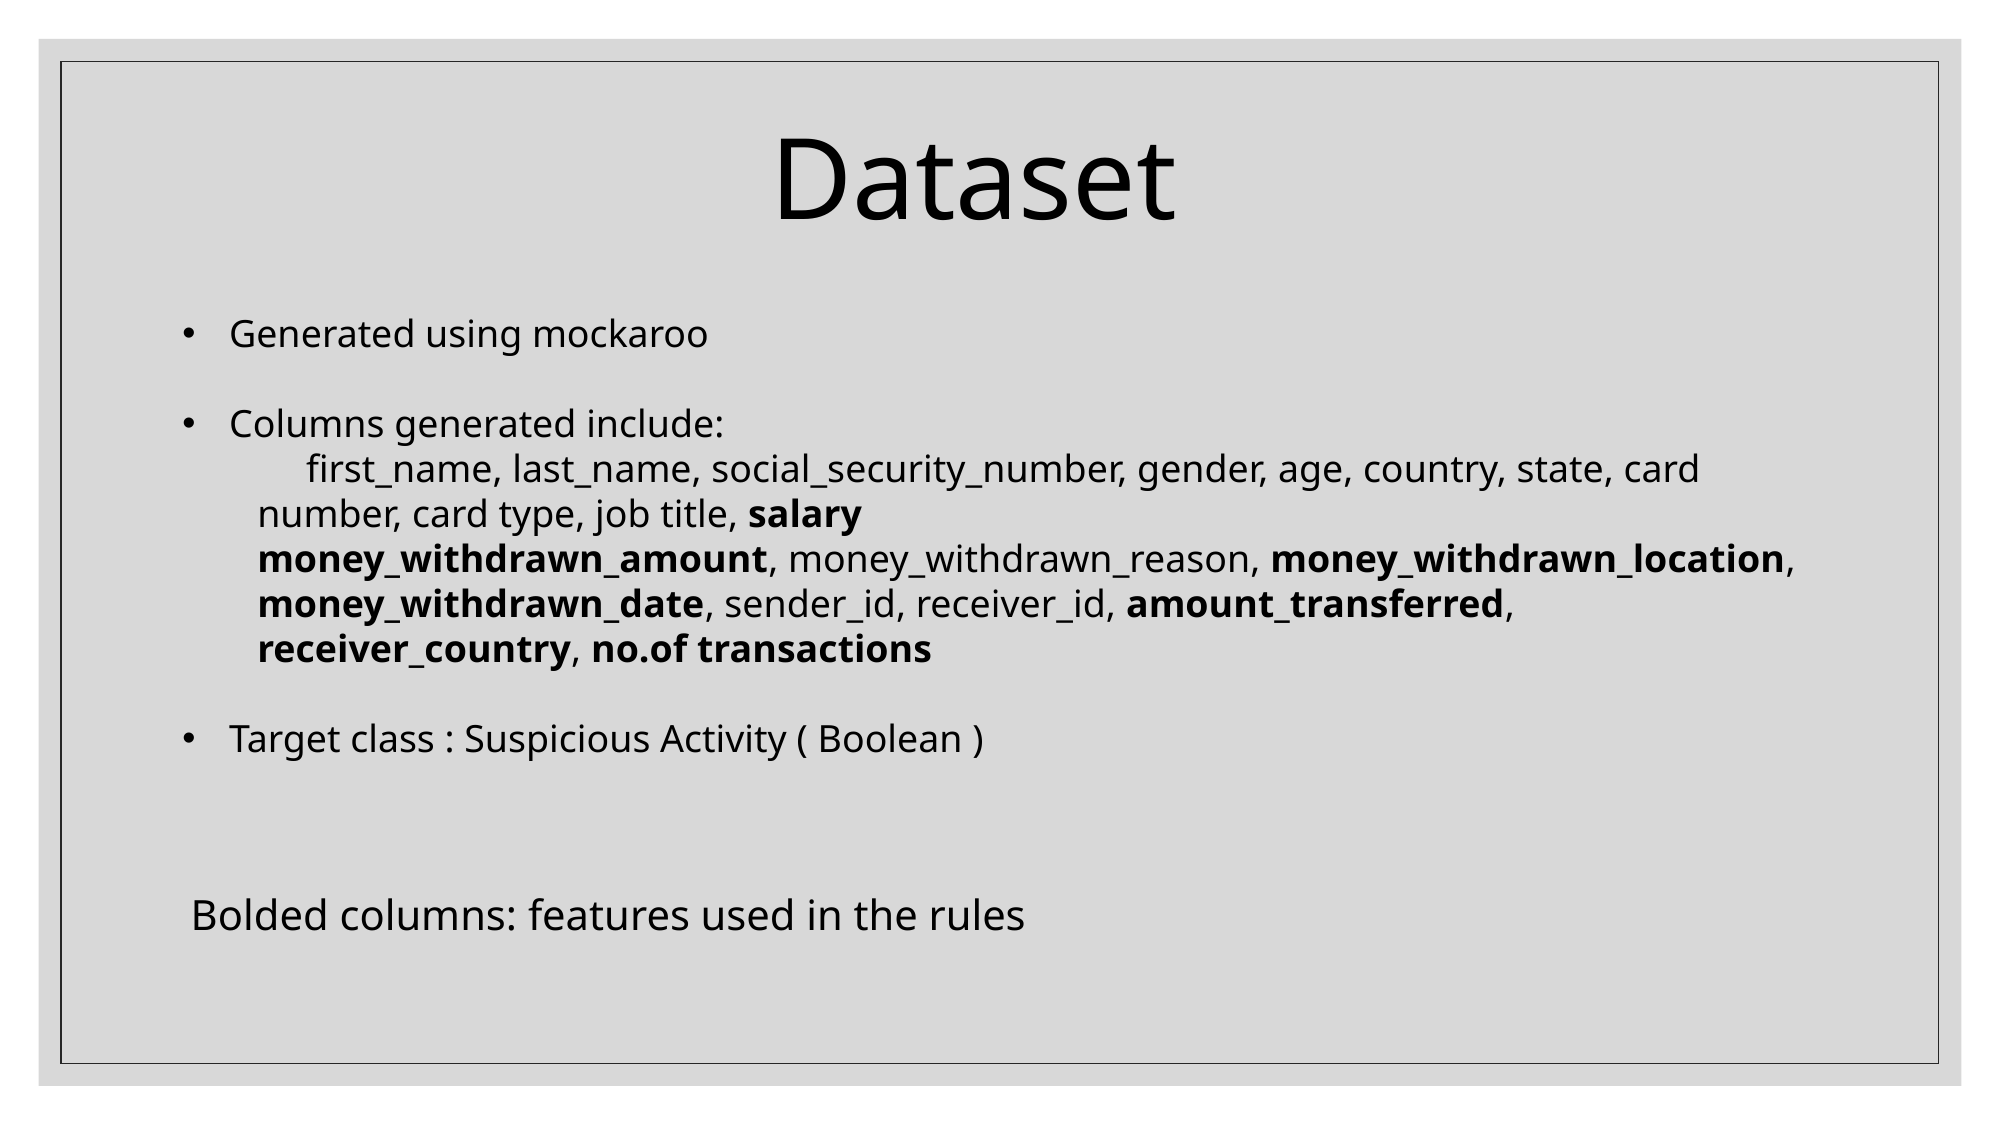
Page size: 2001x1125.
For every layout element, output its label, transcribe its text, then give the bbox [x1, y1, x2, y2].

text_box Bolded columns: features used in the rules [175, 881, 1042, 947]
text_box Dataset [755, 99, 1193, 250]
text_box Generated using mockaroo Columns generated include: first_name, last_name, social_security_number, gender, age, country, state, card number, card type, job title, salary money_withdrawn_amount, money_withdrawn_reason, money_withdrawn_location, money_withdrawn_date, sender_id, receiver_id, amount_transferred, receiver_country, no.of transactions Target class : Suspicious Activity ( Boolean ) [167, 302, 1830, 768]
